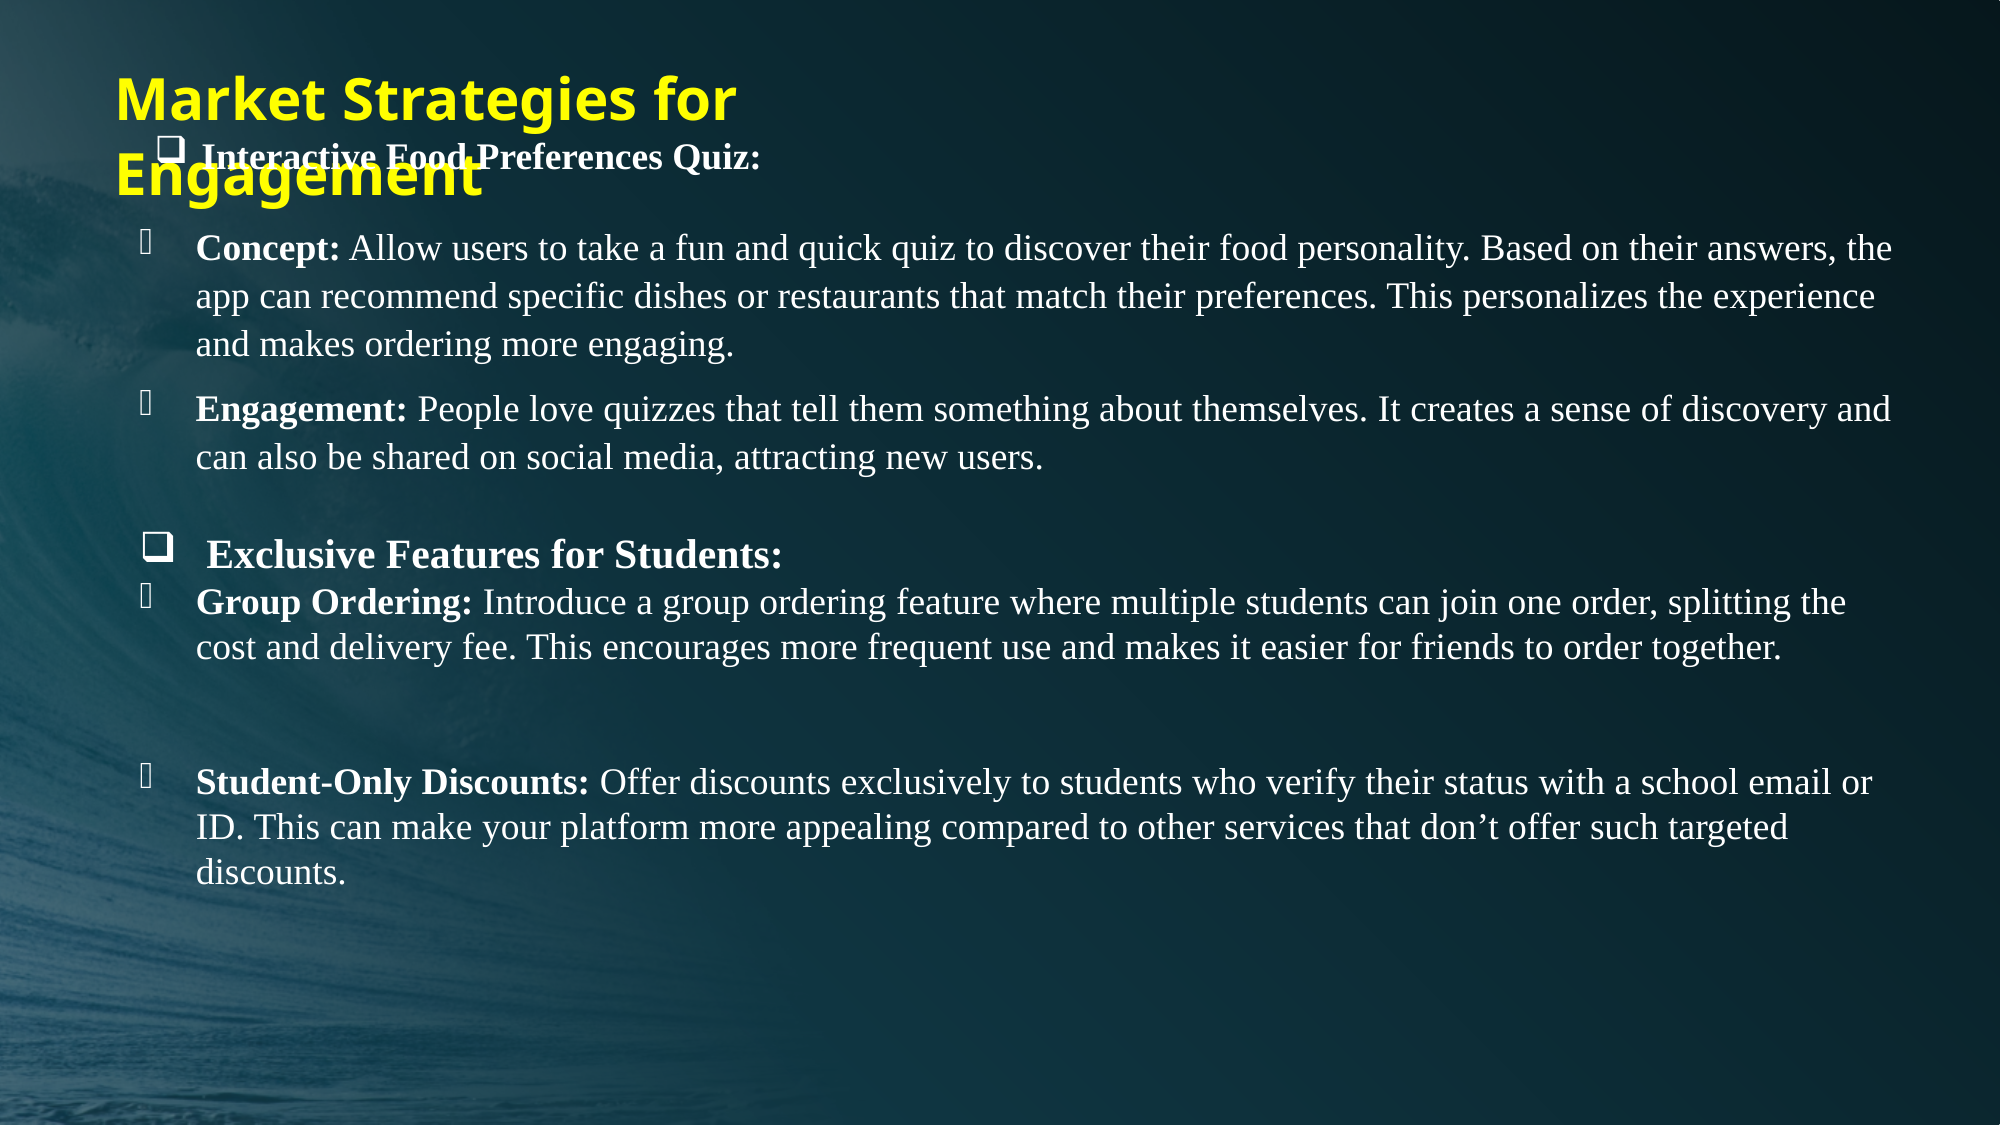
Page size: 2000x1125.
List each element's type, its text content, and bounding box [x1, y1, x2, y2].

text_box Market Strategies for Engagement [99, 49, 1038, 215]
text_box Interactive Food Preferences Quiz: [139, 124, 778, 185]
text_box Exclusive Features for Students: Group Ordering: Introduce a group ordering feature where multiple students can join one order, splitting the cost and delivery fee. This encourages more frequent use and makes it easier for friends to order together. Student-Only Discounts: Offer discounts exclusively to students who verify their status with a school email or ID. This can make your platform more appealing compared to other services that don’t offer such targeted discounts. [124, 519, 1900, 900]
picture [0, 0, 2000, 1125]
text_box Concept: Allow users to take a fun and quick quiz to discover their food personality. Based on their answers, the app can recommend specific dishes or restaurants that match their preferences. This personalizes the experience and makes ordering more engaging. Engagement: People love quizzes that tell them something about themselves. It creates a sense of discovery and can also be shared on social media, attracting new users. [124, 212, 1913, 485]
